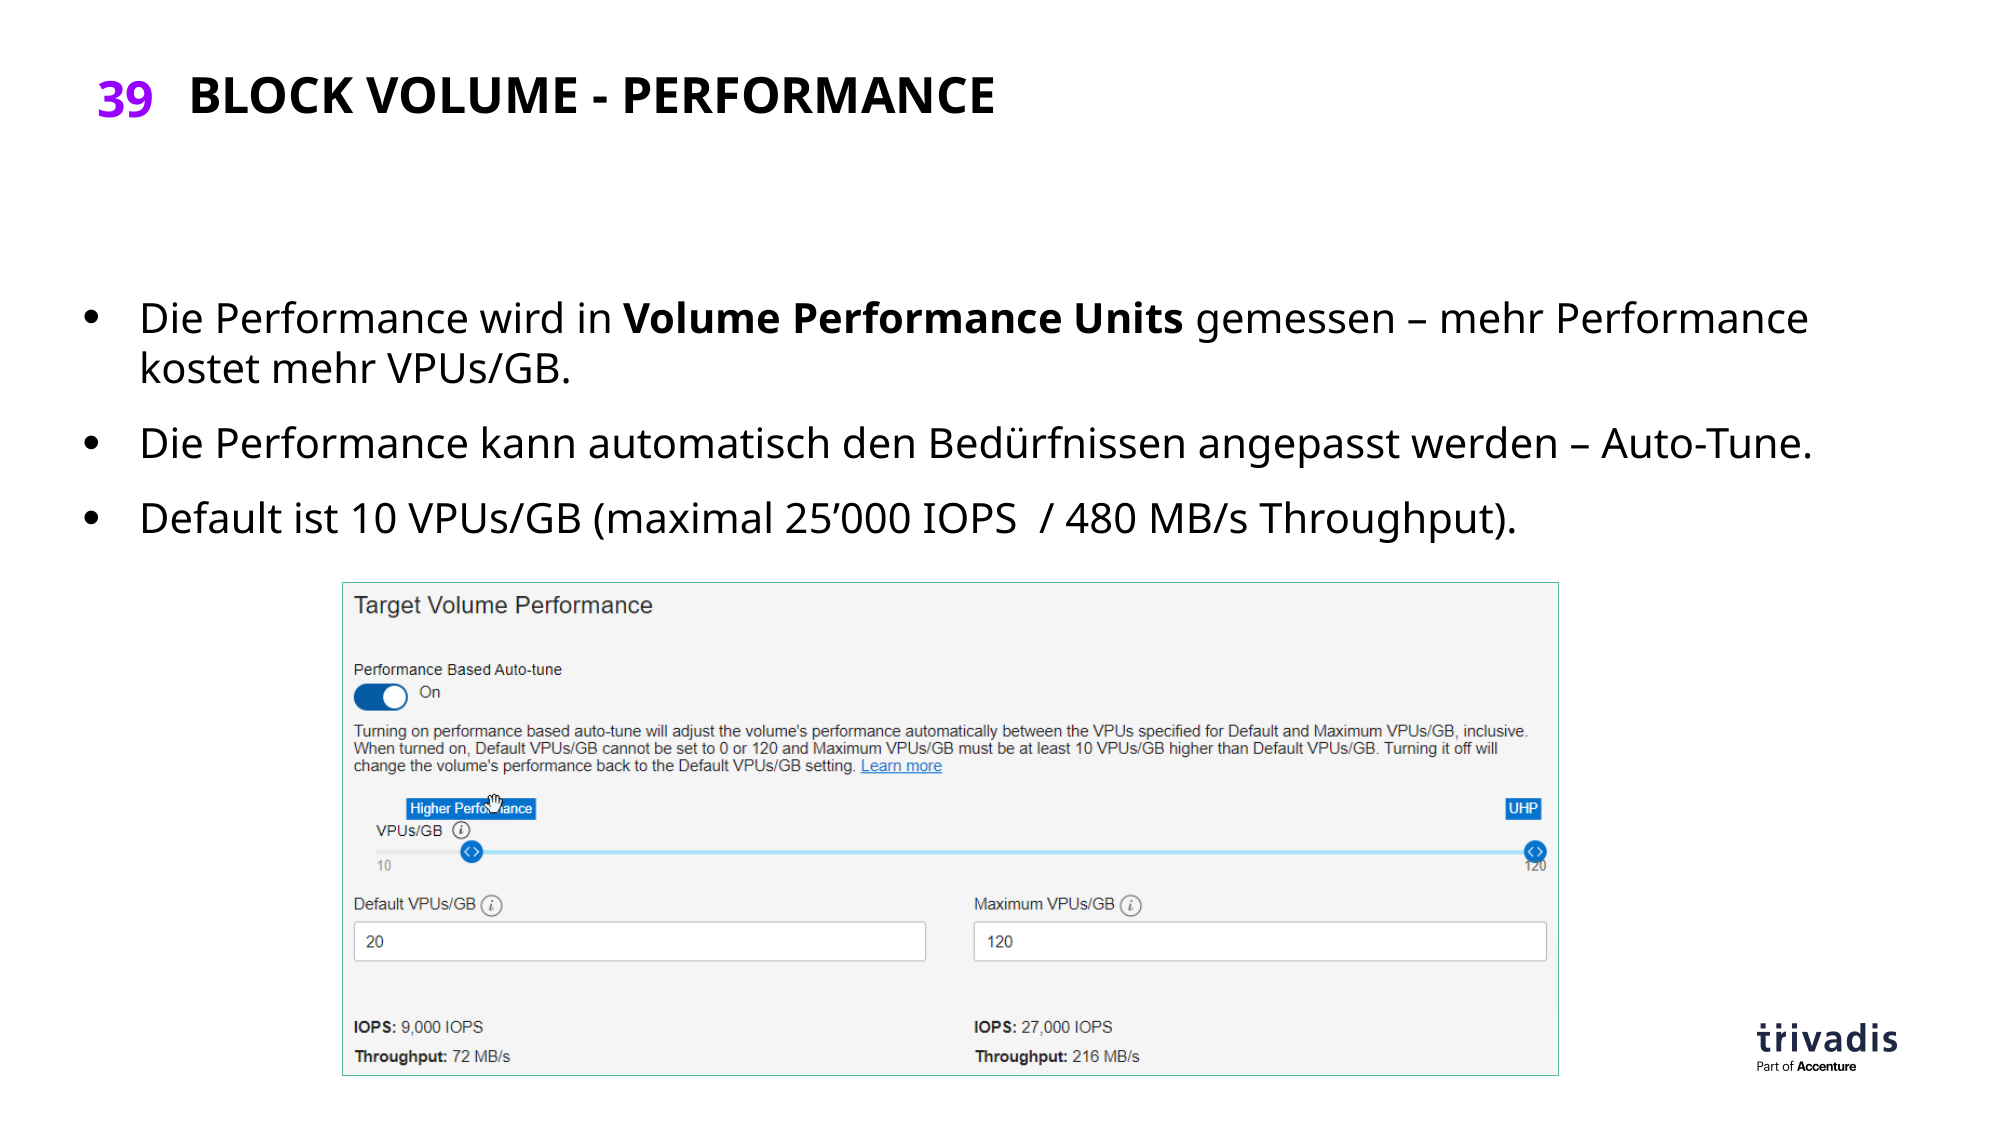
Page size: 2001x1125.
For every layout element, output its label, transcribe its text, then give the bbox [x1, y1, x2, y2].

picture [1757, 1062, 1897, 1071]
list Die Performance wird in Volume Performance Units gemessen – mehr Performance kostet mehr VPUs/GB. Die Performance kann automatisch den Bedürfnissen angepasst werden – Auto-Tune. Default ist 10 VPUs/GB (maximal 25’000 IOPS / 480 MB/s Throughput). [65, 284, 1933, 1062]
picture [342, 582, 1559, 1076]
title Block volume - performance [170, 63, 1933, 136]
